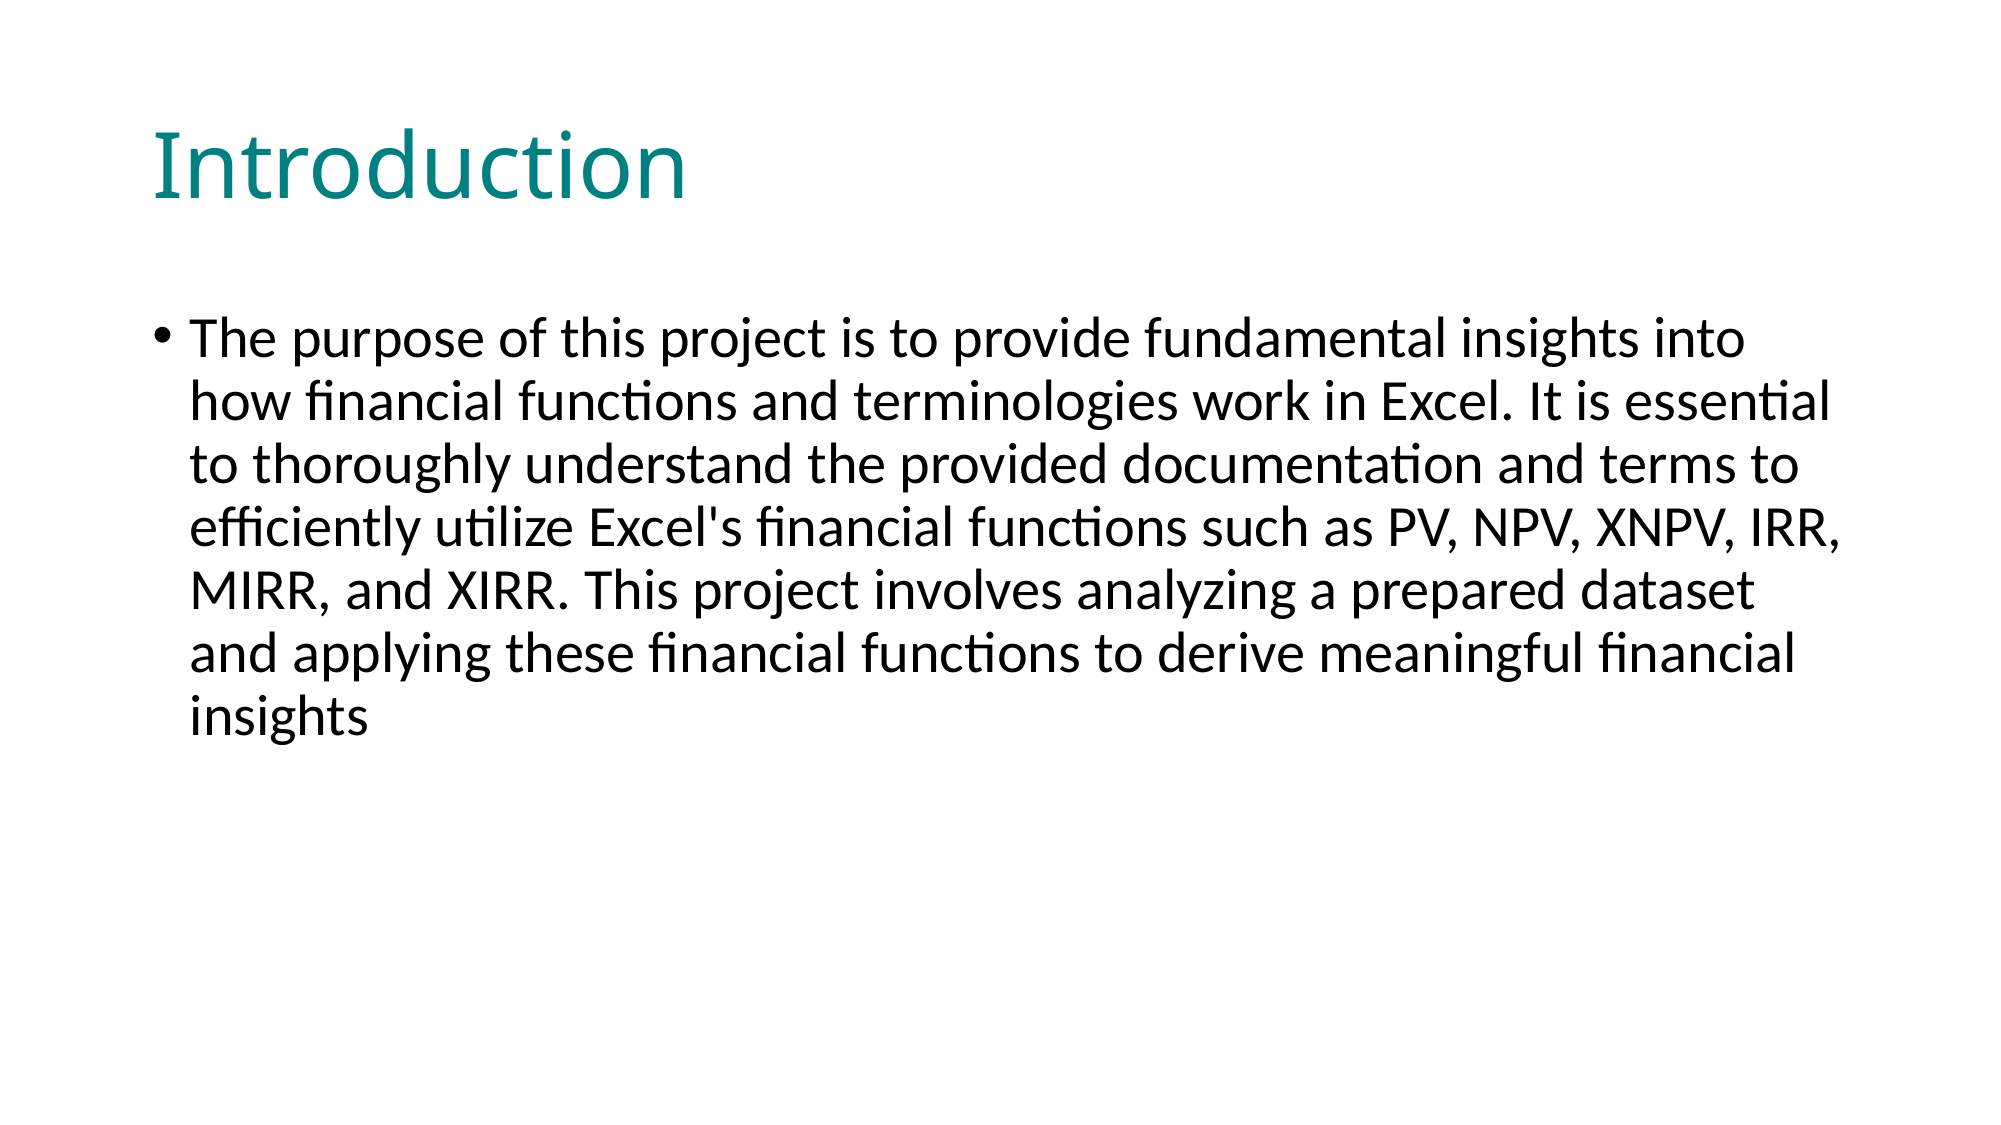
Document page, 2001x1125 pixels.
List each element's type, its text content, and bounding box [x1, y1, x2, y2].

list The purpose of this project is to provide fundamental insights into how financial functions and terminologies work in Excel. It is essential to thoroughly understand the provided documentation and terms to efficiently utilize Excel's financial functions such as PV, NPV, XNPV, IRR, MIRR, and XIRR. This project involves analyzing a prepared dataset and applying these financial functions to derive meaningful financial insights [137, 299, 1863, 1014]
title Introduction [137, 59, 1863, 278]
